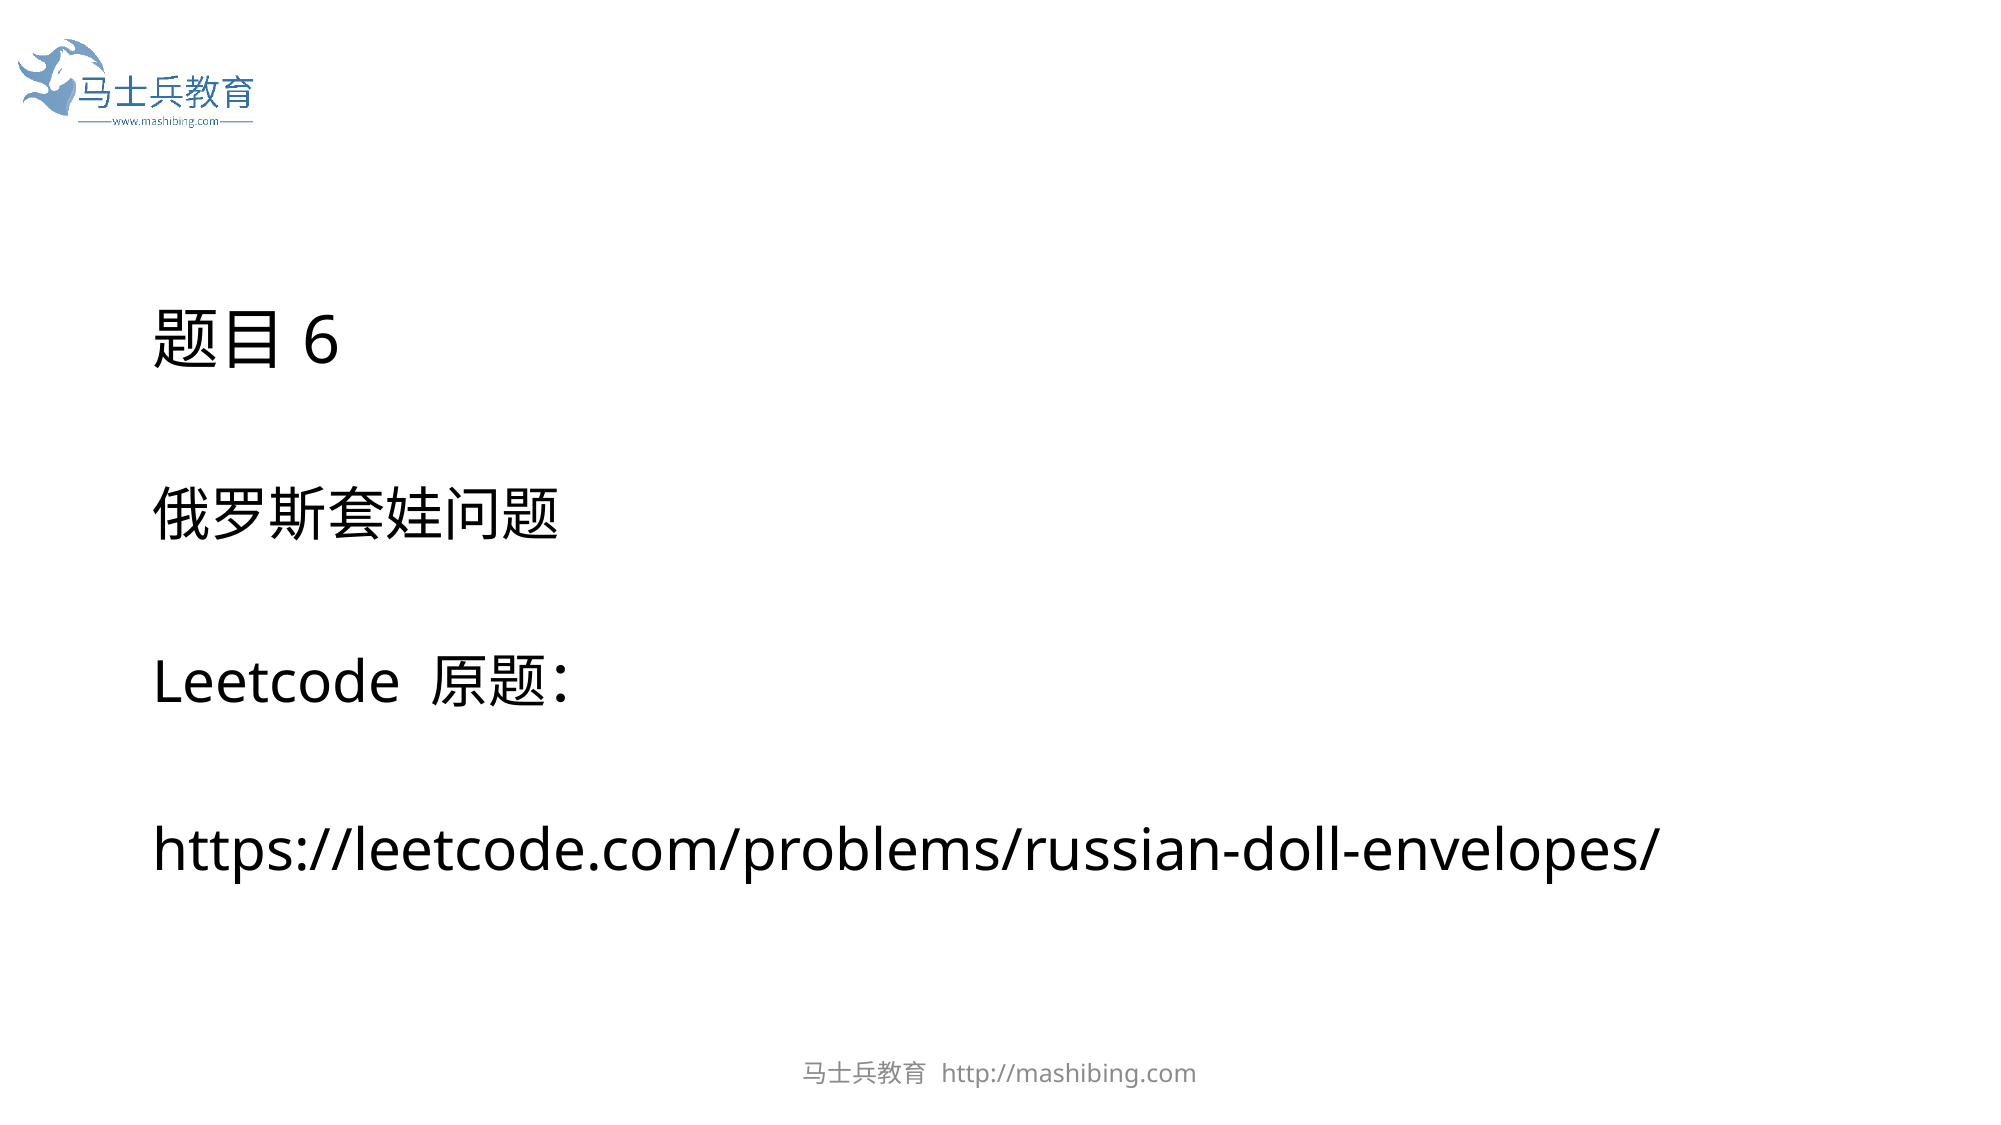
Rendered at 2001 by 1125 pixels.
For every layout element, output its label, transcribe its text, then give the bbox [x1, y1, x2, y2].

title 题目6 [137, 205, 1863, 477]
footer 马士兵教育 http://mashibing.com [662, 1042, 1338, 1103]
picture [7, 5, 276, 177]
list 俄罗斯套娃问题 Leetcode 原题： https://leetcode.com/problems/russian-doll-envelopes/ [137, 477, 1863, 960]
